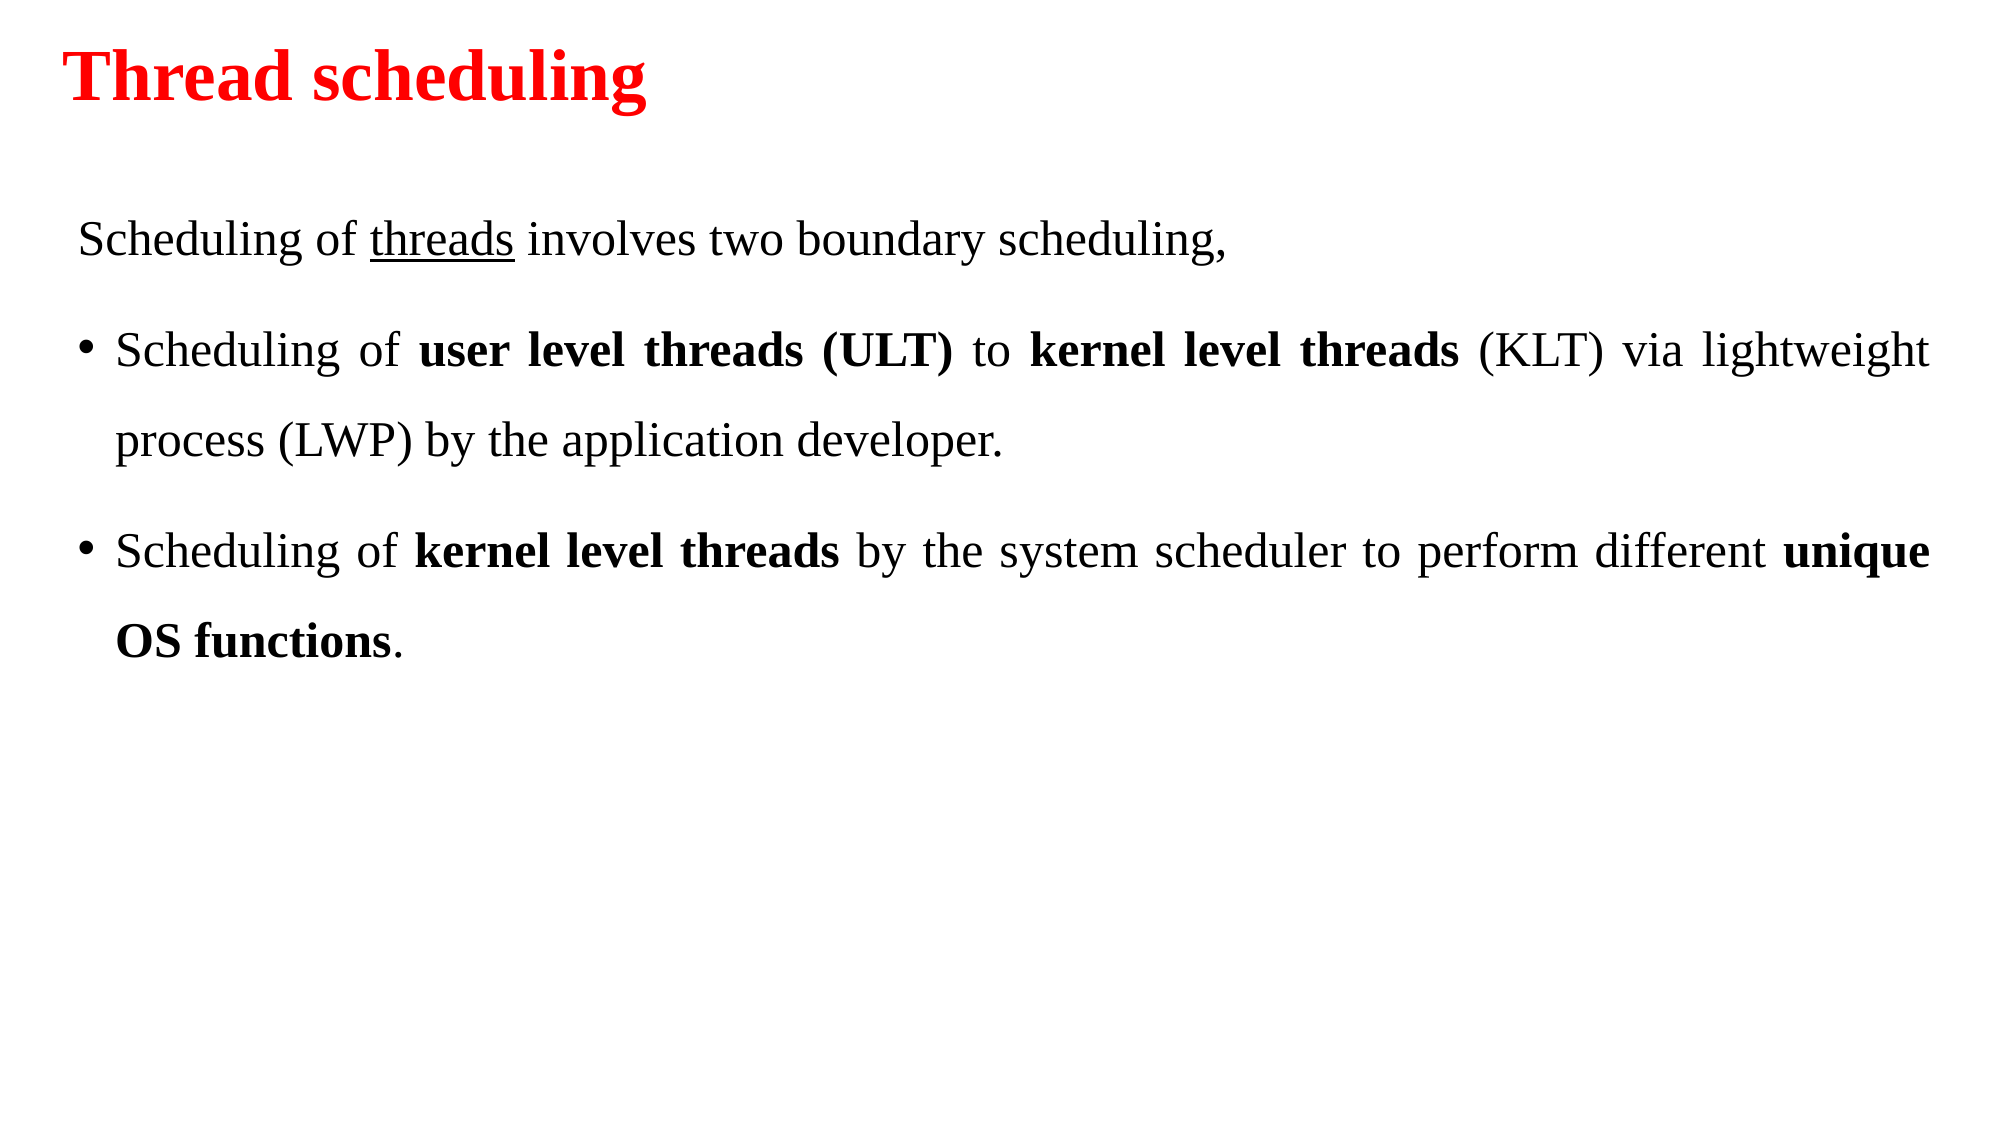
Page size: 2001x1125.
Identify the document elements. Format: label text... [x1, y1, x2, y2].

title Thread scheduling [47, 29, 1773, 124]
list Scheduling of threads involves two boundary scheduling, Scheduling of user level threads (ULT) to kernel level threads (KLT) via lightweight process (LWP) by the application developer. Scheduling of kernel level threads by the system scheduler to perform different unique OS functions. [62, 168, 1946, 1066]
